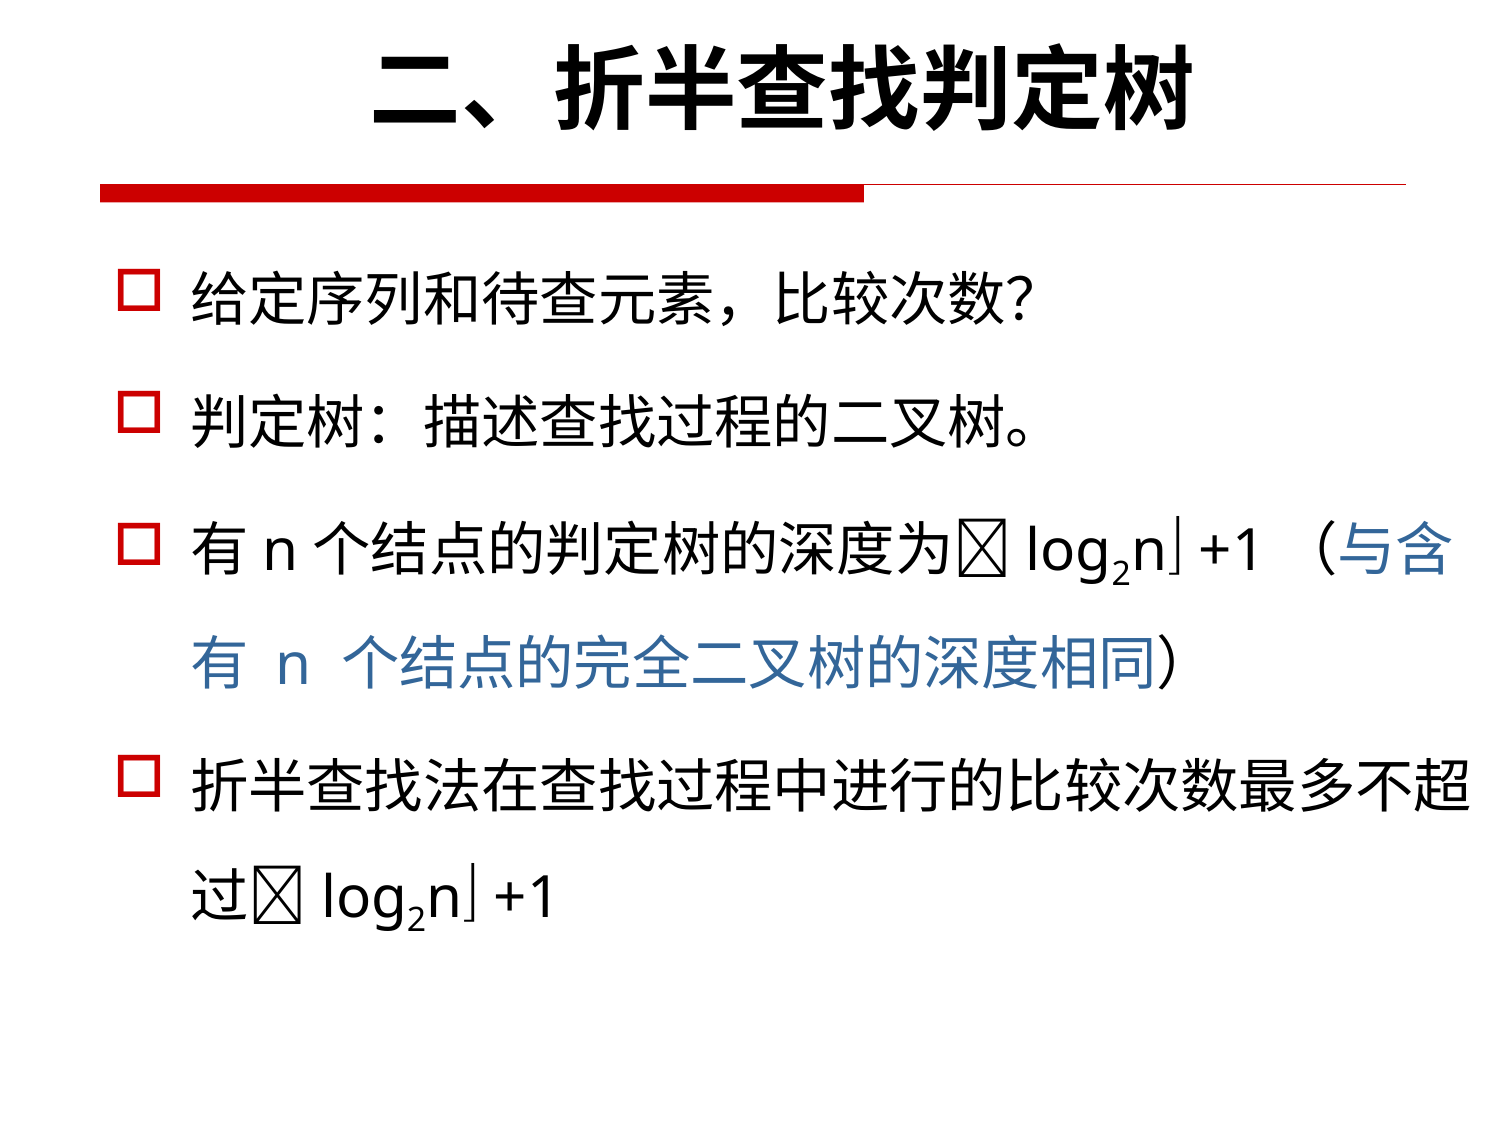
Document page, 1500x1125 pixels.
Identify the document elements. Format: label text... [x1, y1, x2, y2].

list 给定序列和待查元素，比较次数？ 判定树：描述查找过程的二叉树。 有n个结点的判定树的深度为log2n +1（与含有 n 个结点的完全二叉树的深度相同） 折半查找法在查找过程中进行的比较次数最多不超过log2n +1 [98, 219, 1500, 883]
text_box 二、折半查找判定树 [89, 23, 1477, 149]
